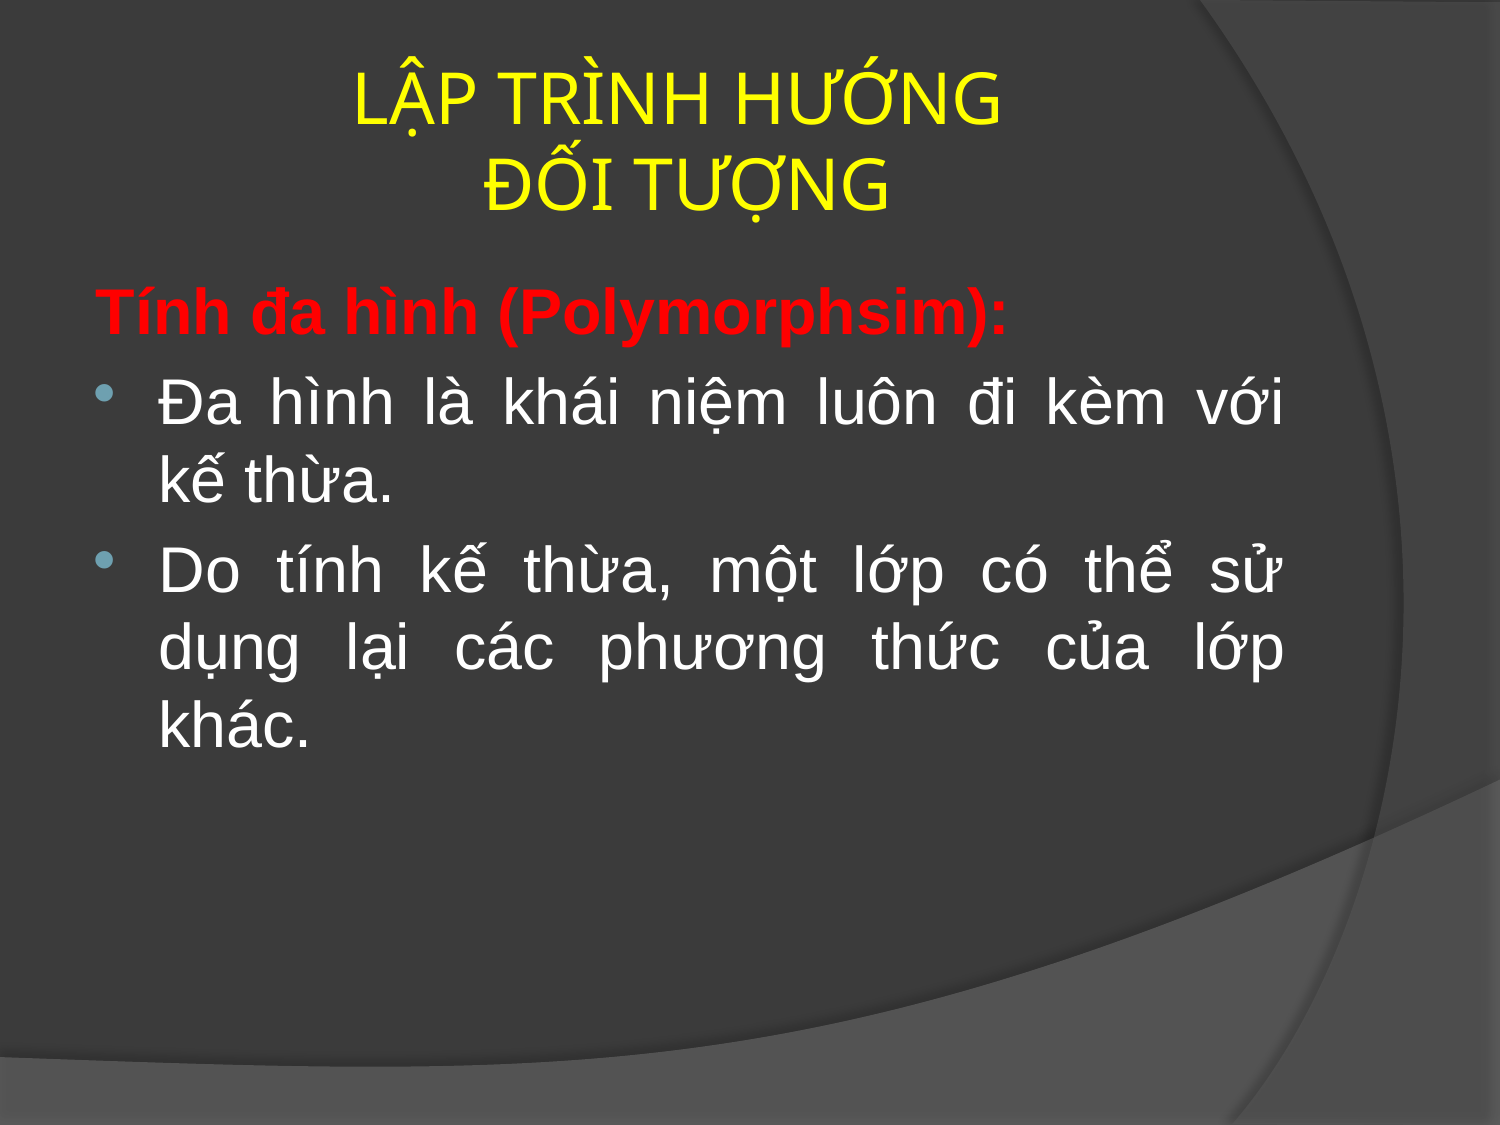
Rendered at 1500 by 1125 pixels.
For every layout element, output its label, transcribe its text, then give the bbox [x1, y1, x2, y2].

list Tính đa hình (Polymorphsim): Đa hình là khái niệm luôn đi kèm với kế thừa. Do tính kế thừa, một lớp có thể sử dụng lại các phương thức của lớp khác. [75, 262, 1300, 1005]
title LẬP TRÌNH HƯỚNG ĐỐI TƯỢNG [75, 45, 1300, 233]
